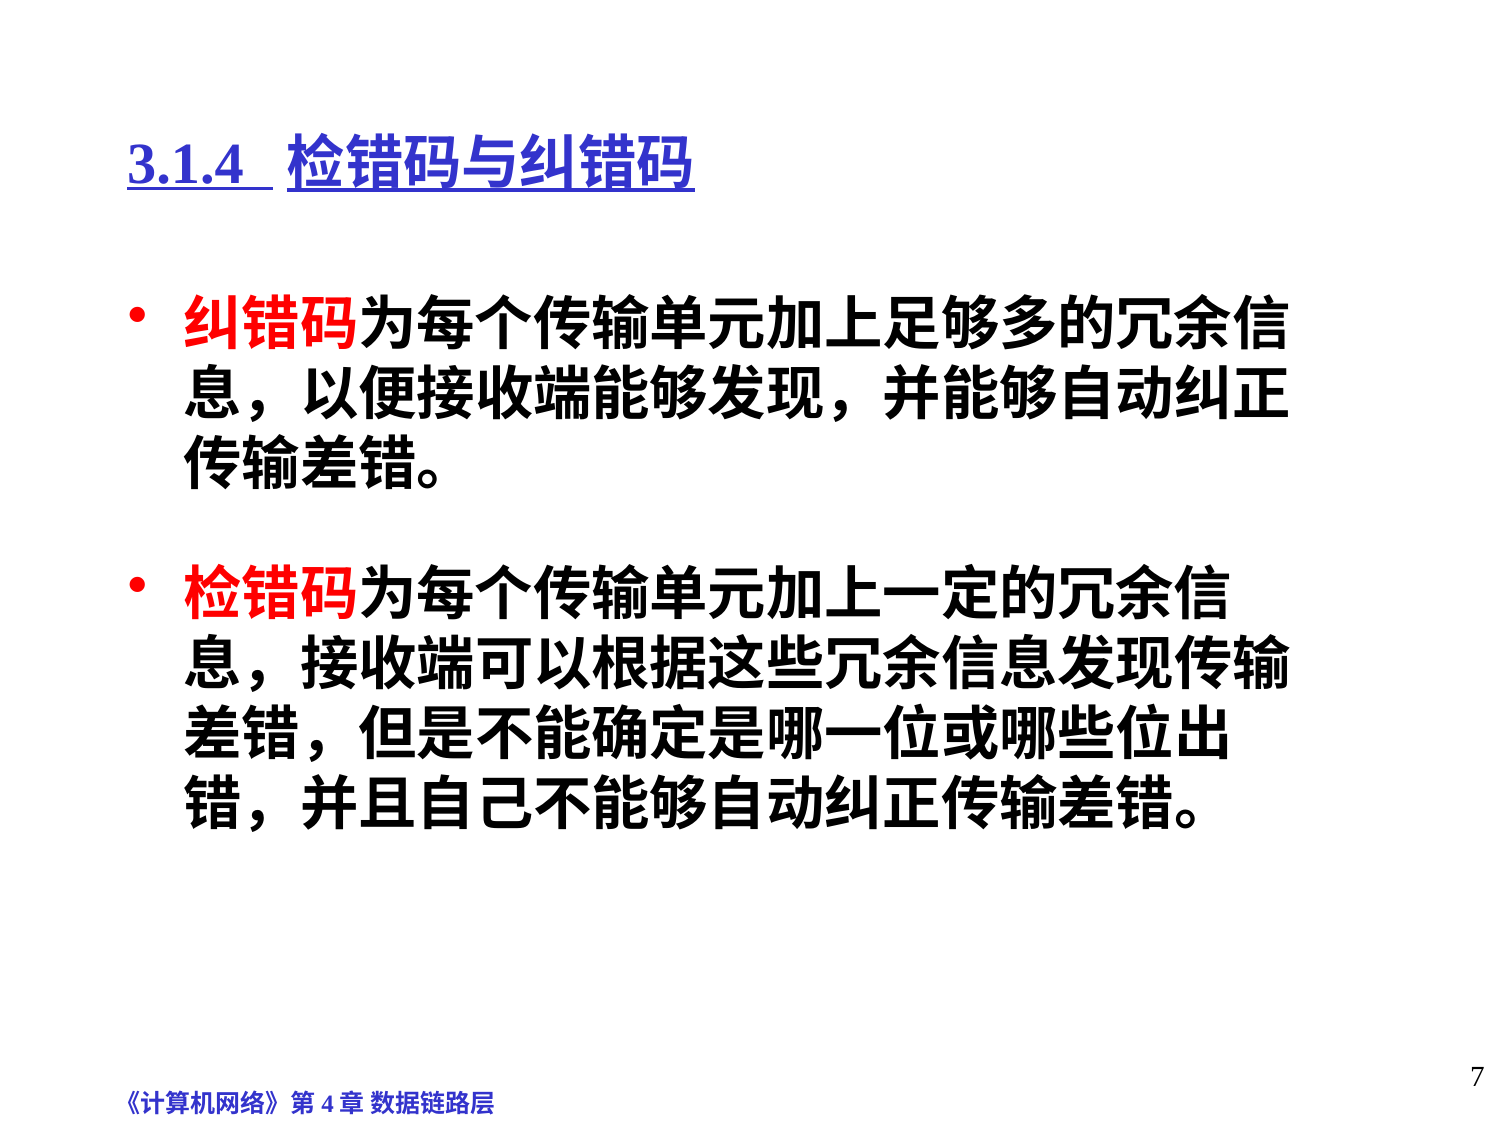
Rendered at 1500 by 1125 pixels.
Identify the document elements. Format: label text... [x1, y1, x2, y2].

footer 《计算机网络》第4章 数据链路层 [100, 1049, 976, 1125]
title 3.1.4 检错码与纠错码 [111, 66, 1388, 255]
list 纠错码为每个传输单元加上足够多的冗余信息，以便接收端能够发现，并能够自动纠正传输差错。 检错码为每个传输单元加上一定的冗余信息，接收端可以根据这些冗余信息发现传输差错，但是不能确定是哪一位或哪些位出错，并且自己不能够自动纠正传输差错。 [112, 278, 1353, 1001]
slide_number 7 [1187, 1049, 1500, 1125]
